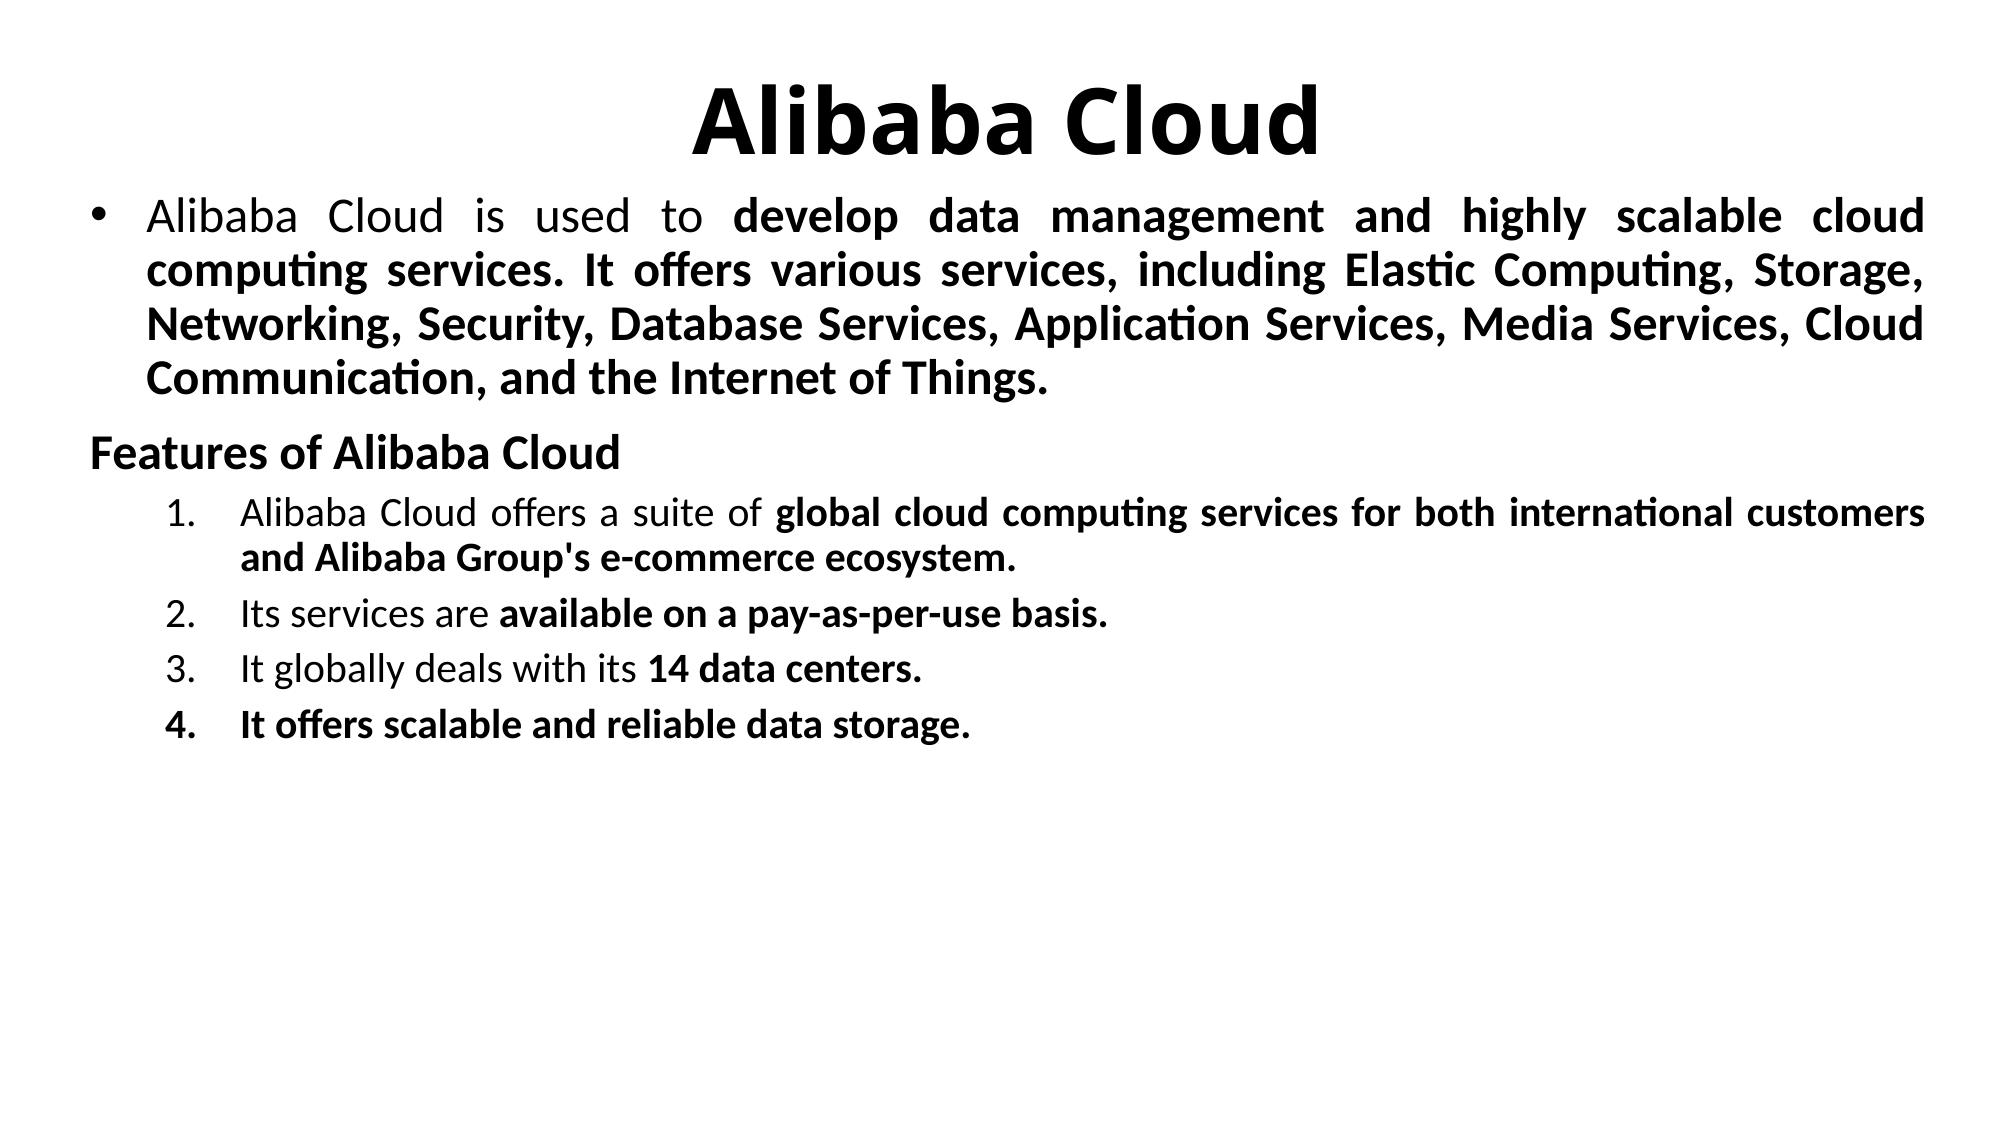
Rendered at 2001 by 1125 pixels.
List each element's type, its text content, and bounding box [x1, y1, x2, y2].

title Alibaba Cloud [75, 46, 1942, 182]
subtitle Alibaba Cloud is used to develop data management and highly scalable cloud computing services. It offers various services, including Elastic Computing, Storage, Networking, Security, Database Services, Application Services, Media Services, Cloud Communication, and the Internet of Things. Features of Alibaba Cloud Alibaba Cloud offers a suite of global cloud computing services for both international customers and Alibaba Group's e-commerce ecosystem. Its services are available on a pay-as-per-use basis. It globally deals with its 14 data centers. It offers scalable and reliable data storage. [75, 182, 1942, 1093]
